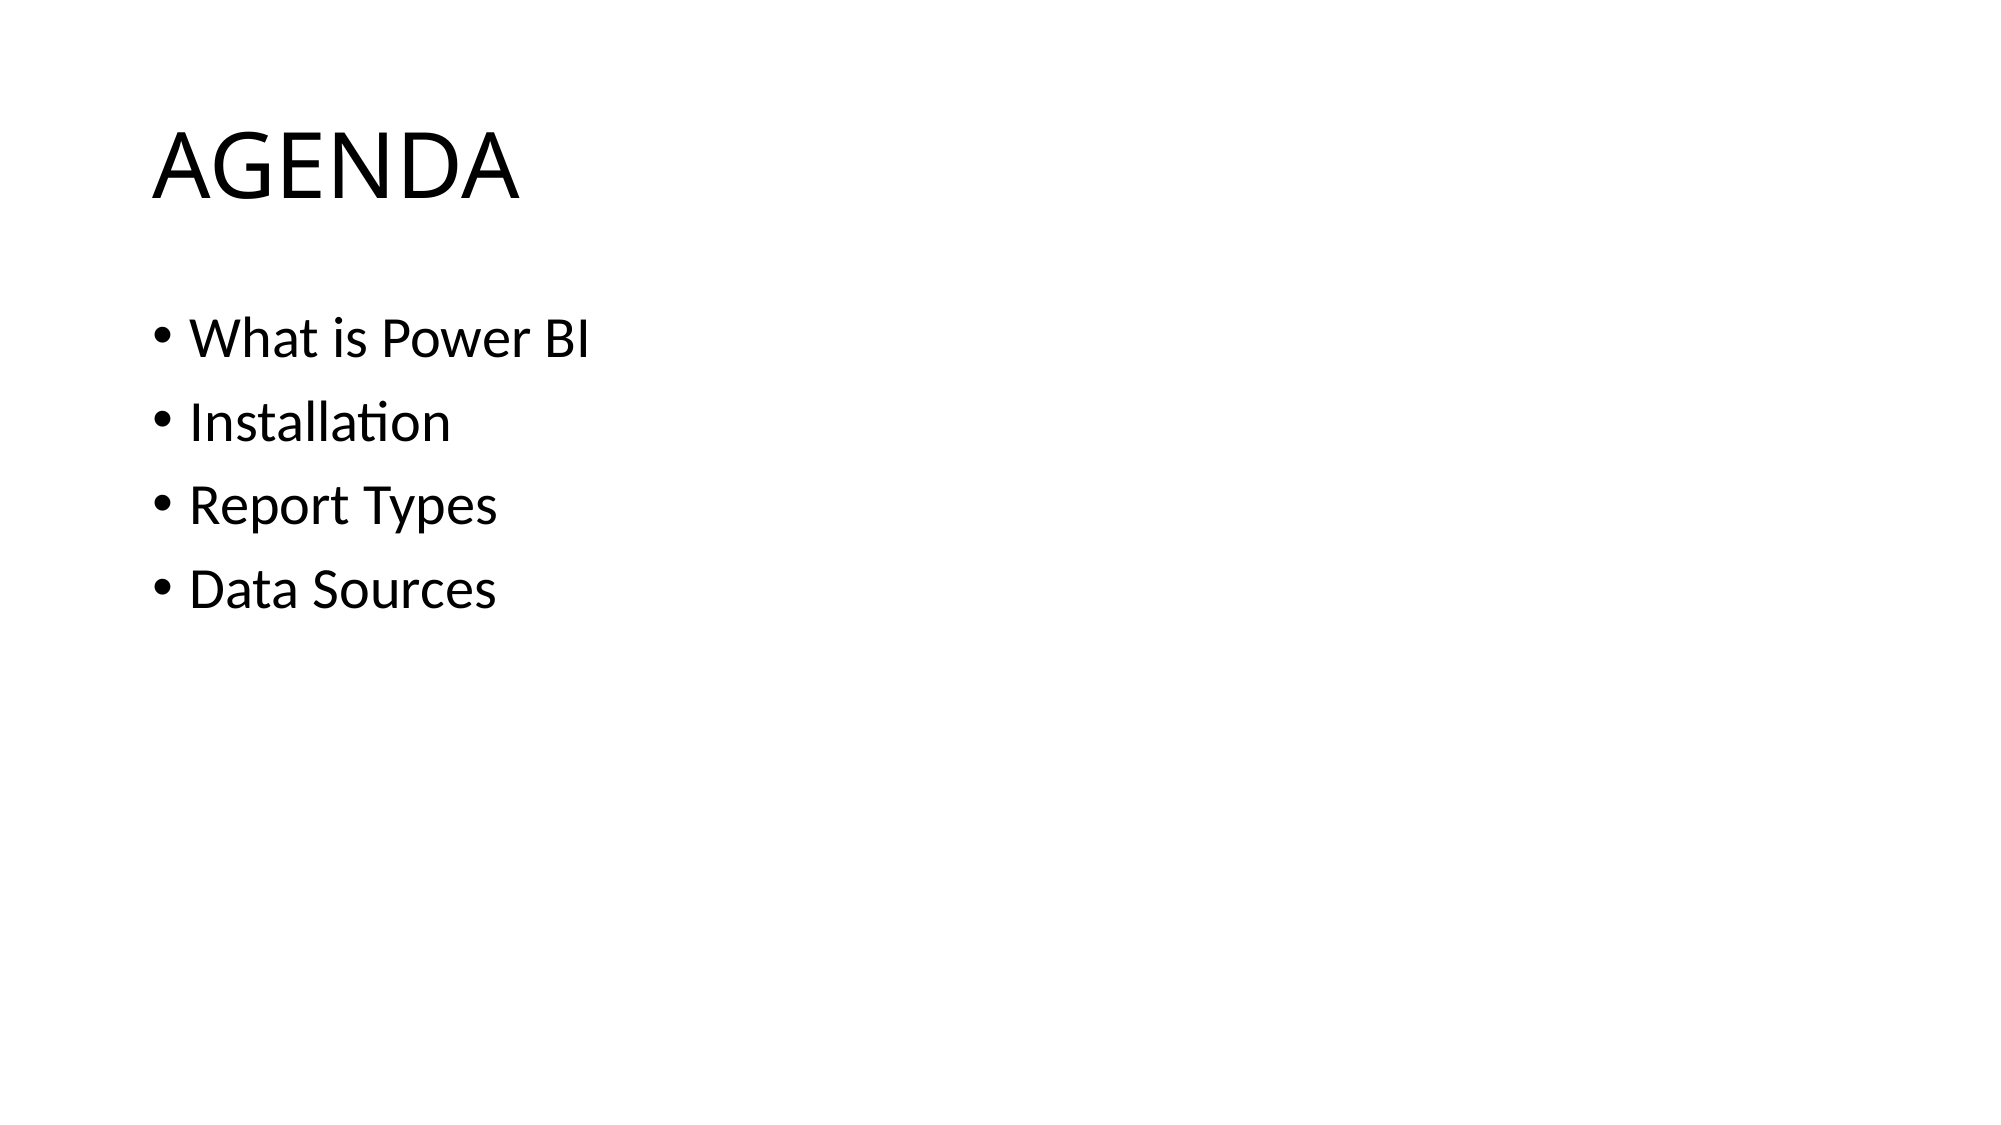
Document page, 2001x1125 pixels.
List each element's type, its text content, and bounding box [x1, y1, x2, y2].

title AGENDA [137, 59, 1863, 278]
list What is Power BI Installation Report Types Data Sources [137, 299, 1863, 1014]
